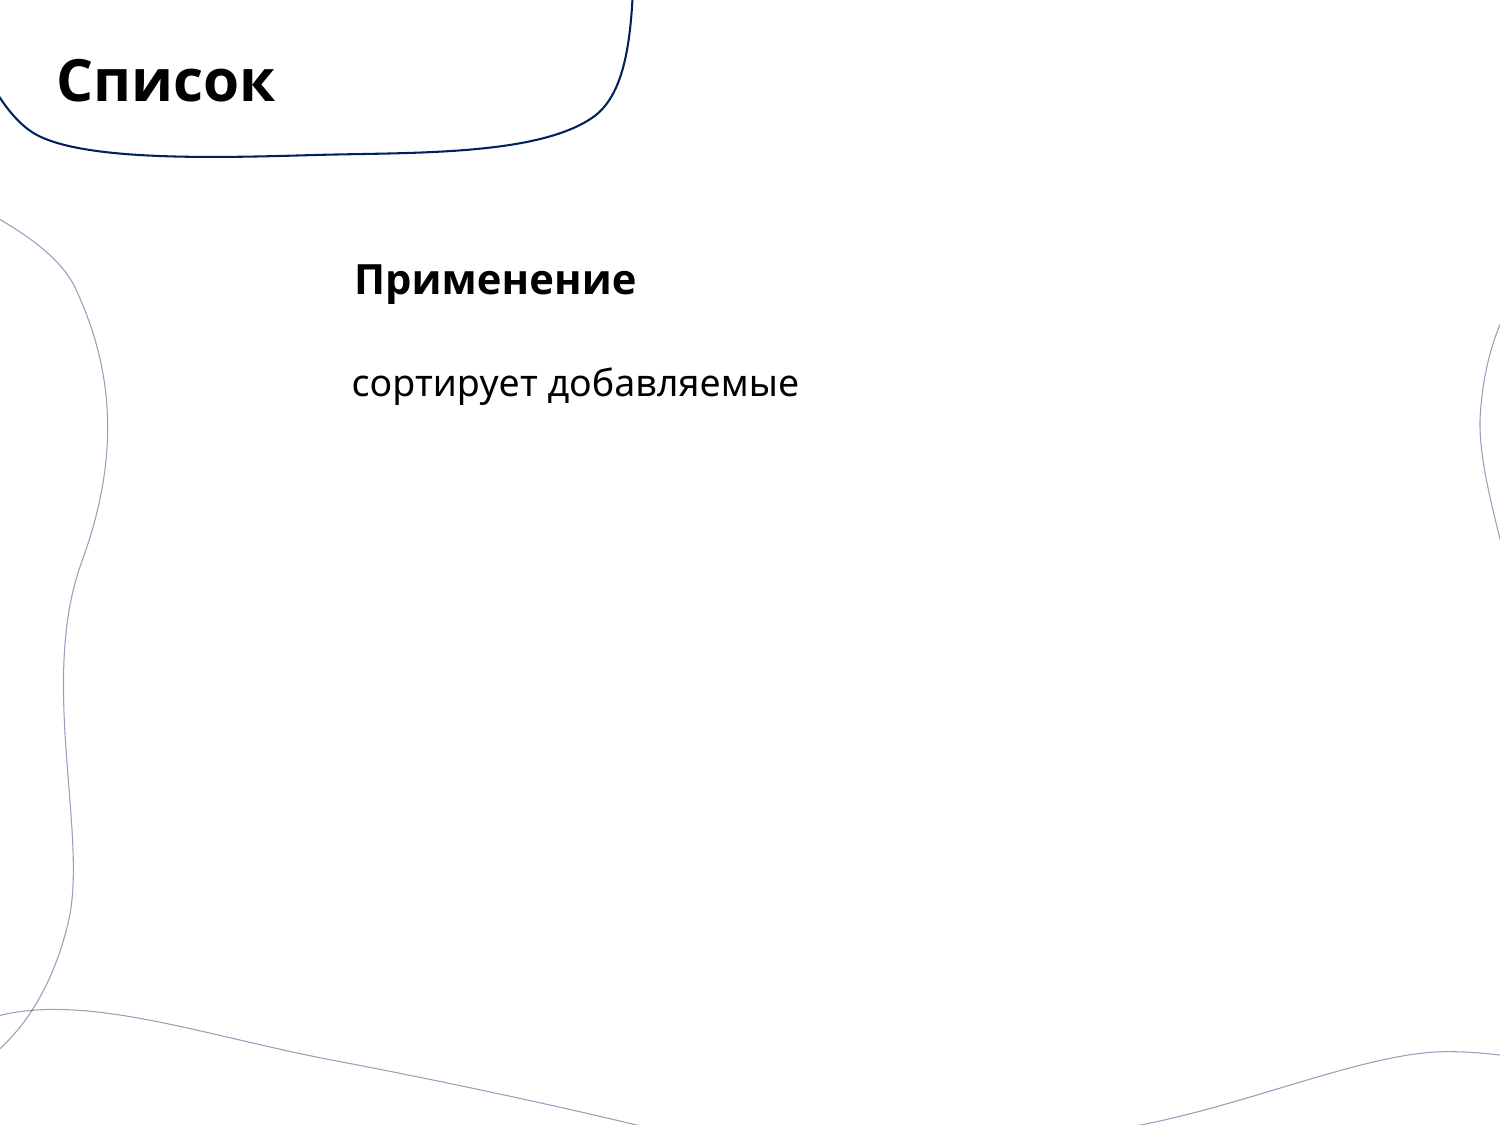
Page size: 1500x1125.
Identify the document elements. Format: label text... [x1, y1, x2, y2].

text_box [1478, 321, 1500, 544]
text_box Применение [189, 250, 1390, 311]
title Список [574, 109, 605, 130]
text_box [0, 218, 109, 1014]
text_box сортирует добавляемые [336, 351, 1333, 411]
text_box [1135, 1050, 1500, 1125]
text_box [0, 0, 634, 158]
text_box [0, 1008, 641, 1125]
